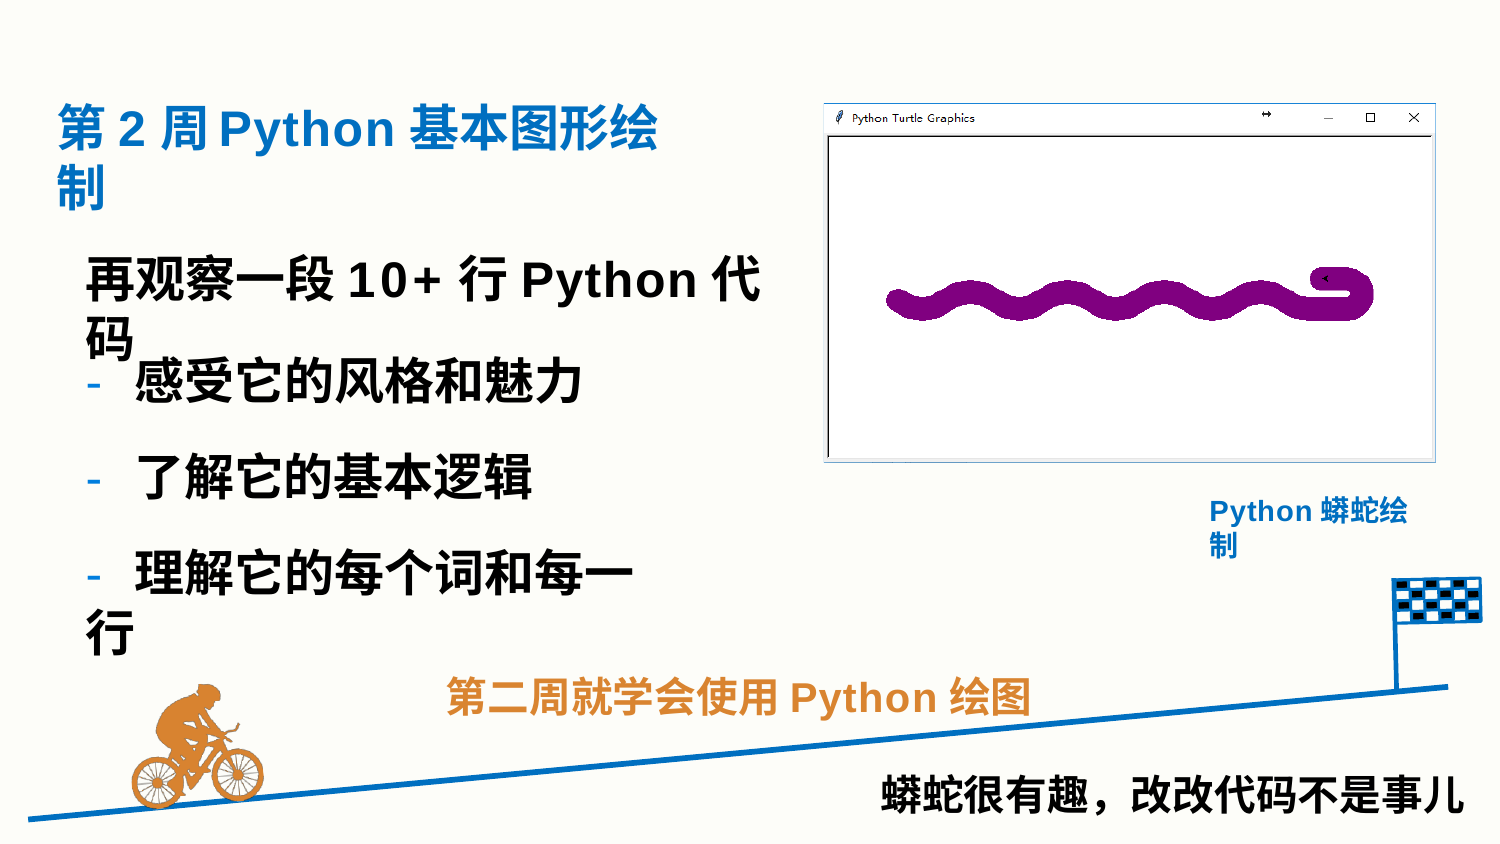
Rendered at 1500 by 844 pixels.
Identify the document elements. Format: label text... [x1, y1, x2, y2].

text_box [1395, 579, 1409, 590]
text_box [1410, 589, 1424, 599]
text_box - 感受它的风格和魅力 - 了解它的基本逻辑 - 理解它的每个词和每一行 [83, 349, 675, 662]
text_box 第二周就学会使用Python绘图 蟒蛇很有趣，改改代码不是事儿 [443, 671, 1467, 819]
text_box [1393, 578, 1482, 624]
text_box [122, 678, 266, 811]
text_box [1424, 600, 1439, 611]
text_box [1453, 600, 1468, 611]
text_box 再观察一段10+行Python代码 [83, 247, 768, 368]
text_box [1451, 578, 1466, 589]
text_box [1397, 600, 1411, 611]
text_box [823, 103, 1436, 463]
text_box [1411, 611, 1426, 622]
text_box [1439, 610, 1454, 620]
text_box [1424, 578, 1439, 589]
text_box Python蟒蛇绘制 [1207, 492, 1434, 563]
text_box [1438, 588, 1453, 599]
title 第2周 Python基本图形绘制 [54, 96, 699, 238]
text_box [1466, 589, 1480, 600]
text_box [1466, 611, 1481, 621]
